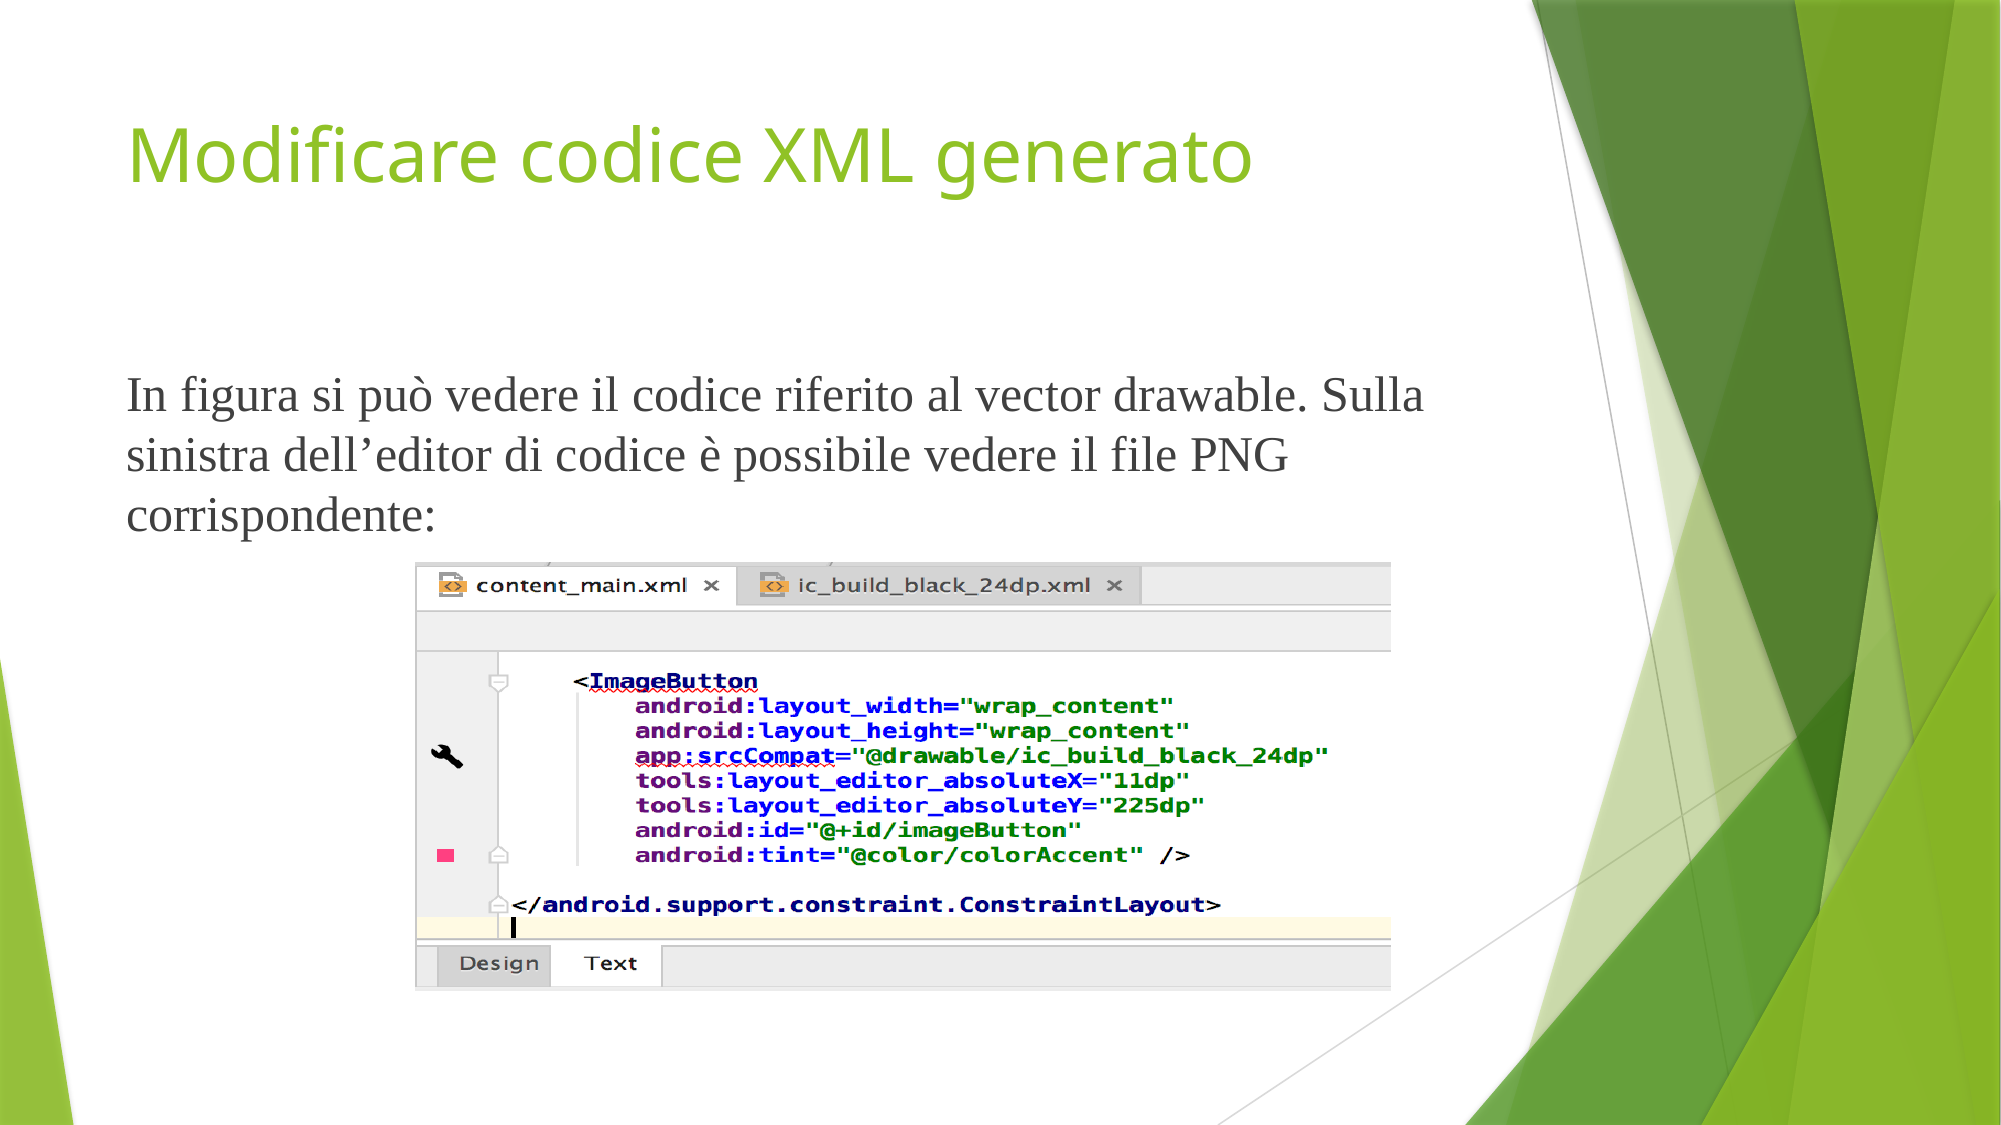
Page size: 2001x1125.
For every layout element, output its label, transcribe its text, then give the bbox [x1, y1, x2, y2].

picture [415, 561, 1392, 992]
title Modificare codice XML generato [111, 99, 1522, 317]
list In figura si può vedere il codice riferito al vector drawable. Sulla sinistra dell’editor di codice è possibile vedere il file PNG corrispondente: [111, 354, 1522, 992]
